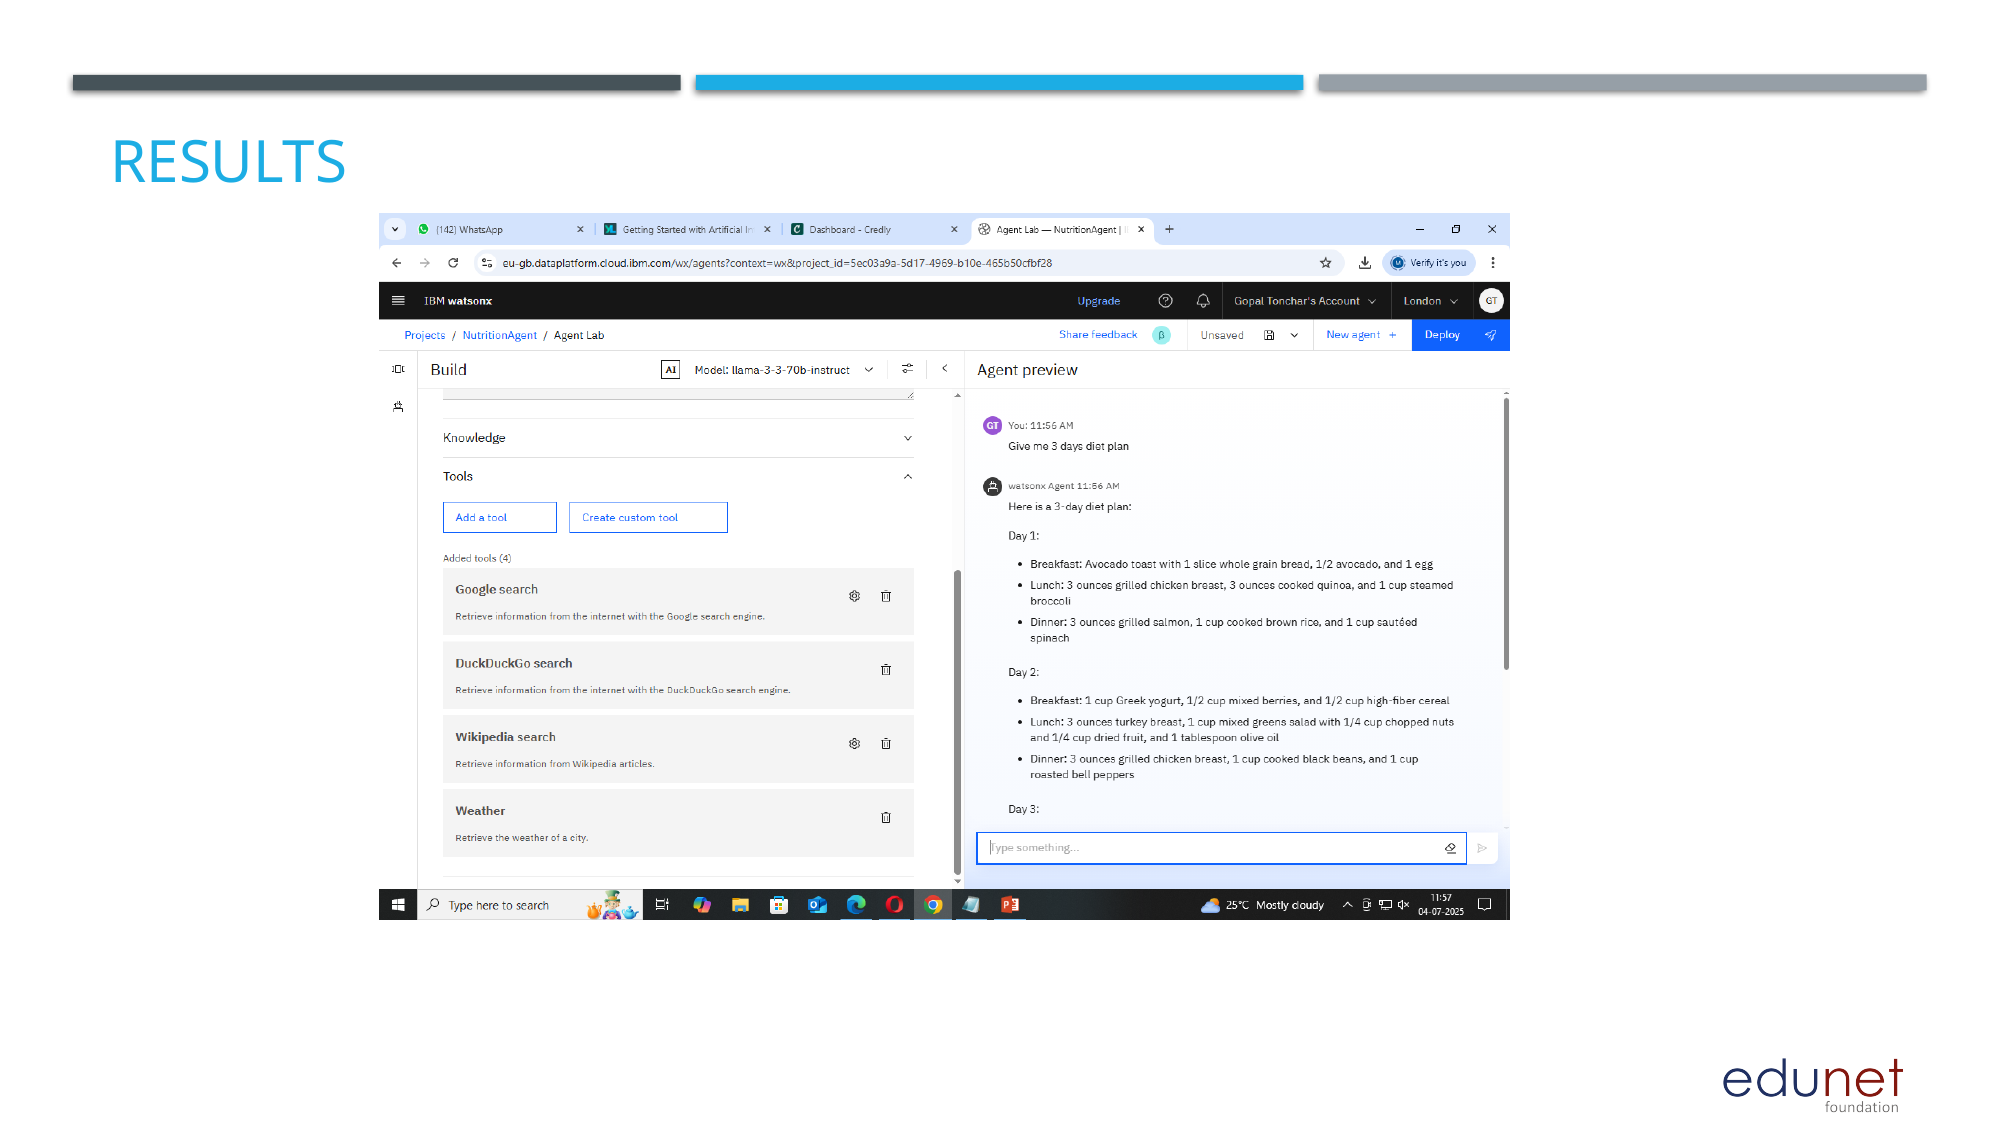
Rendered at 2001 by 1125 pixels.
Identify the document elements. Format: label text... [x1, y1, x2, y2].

picture [378, 213, 1510, 921]
picture [1719, 1056, 1905, 1116]
title Results [95, 115, 1905, 203]
